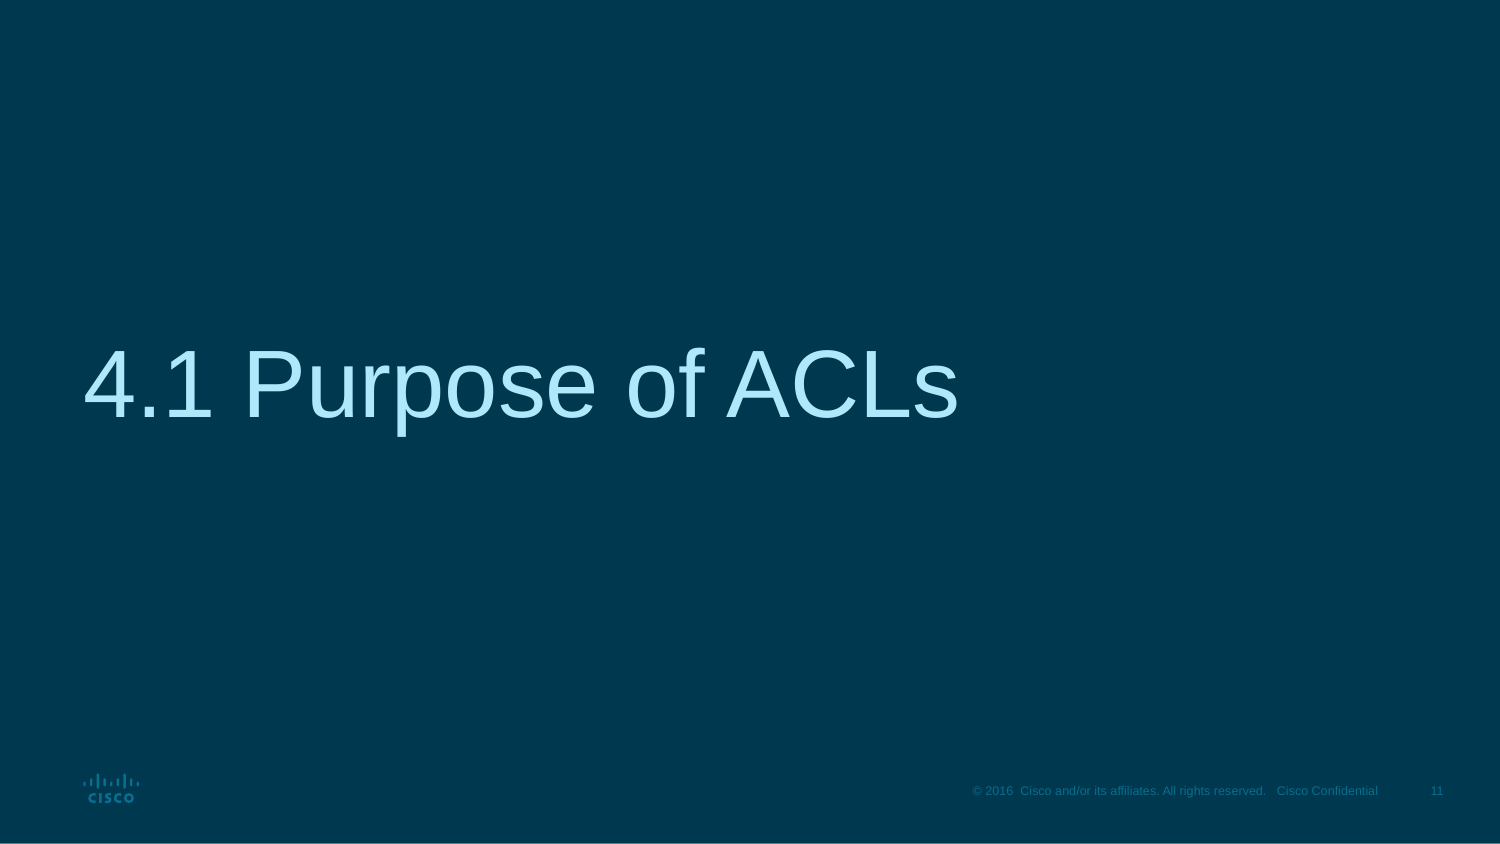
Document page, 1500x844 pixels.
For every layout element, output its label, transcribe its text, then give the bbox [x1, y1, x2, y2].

title 4.1 Purpose of ACLs [68, 293, 1315, 446]
